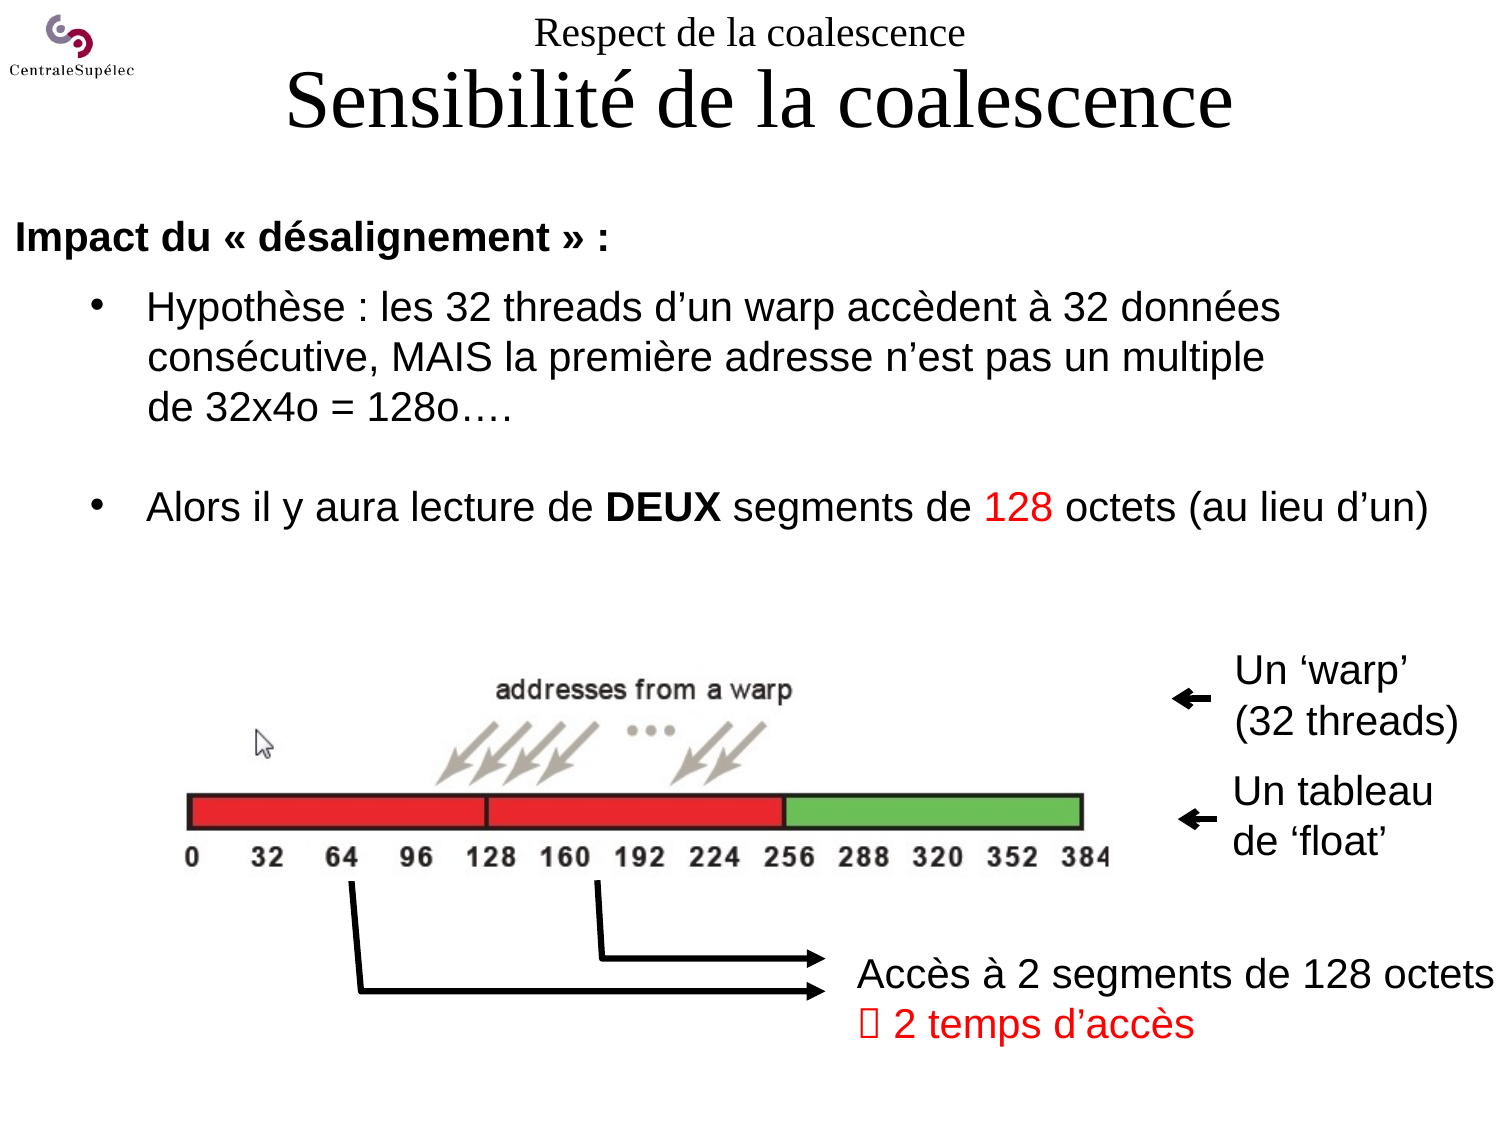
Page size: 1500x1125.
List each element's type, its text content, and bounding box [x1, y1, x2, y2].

title Respect de la coalescence Sensibilité de la coalescence [0, 0, 1500, 157]
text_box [160, 635, 1500, 1056]
text_box Impact du « désalignement » : Hypothèse : les 32 threads d’un warp accèdent à 32 données consécutive, MAIS la première adresse n’est pas un multiple de 32x4o = 128o…. Alors il y aura lecture de DEUX segments de 128 octets (au lieu d’un) [0, 202, 1500, 538]
